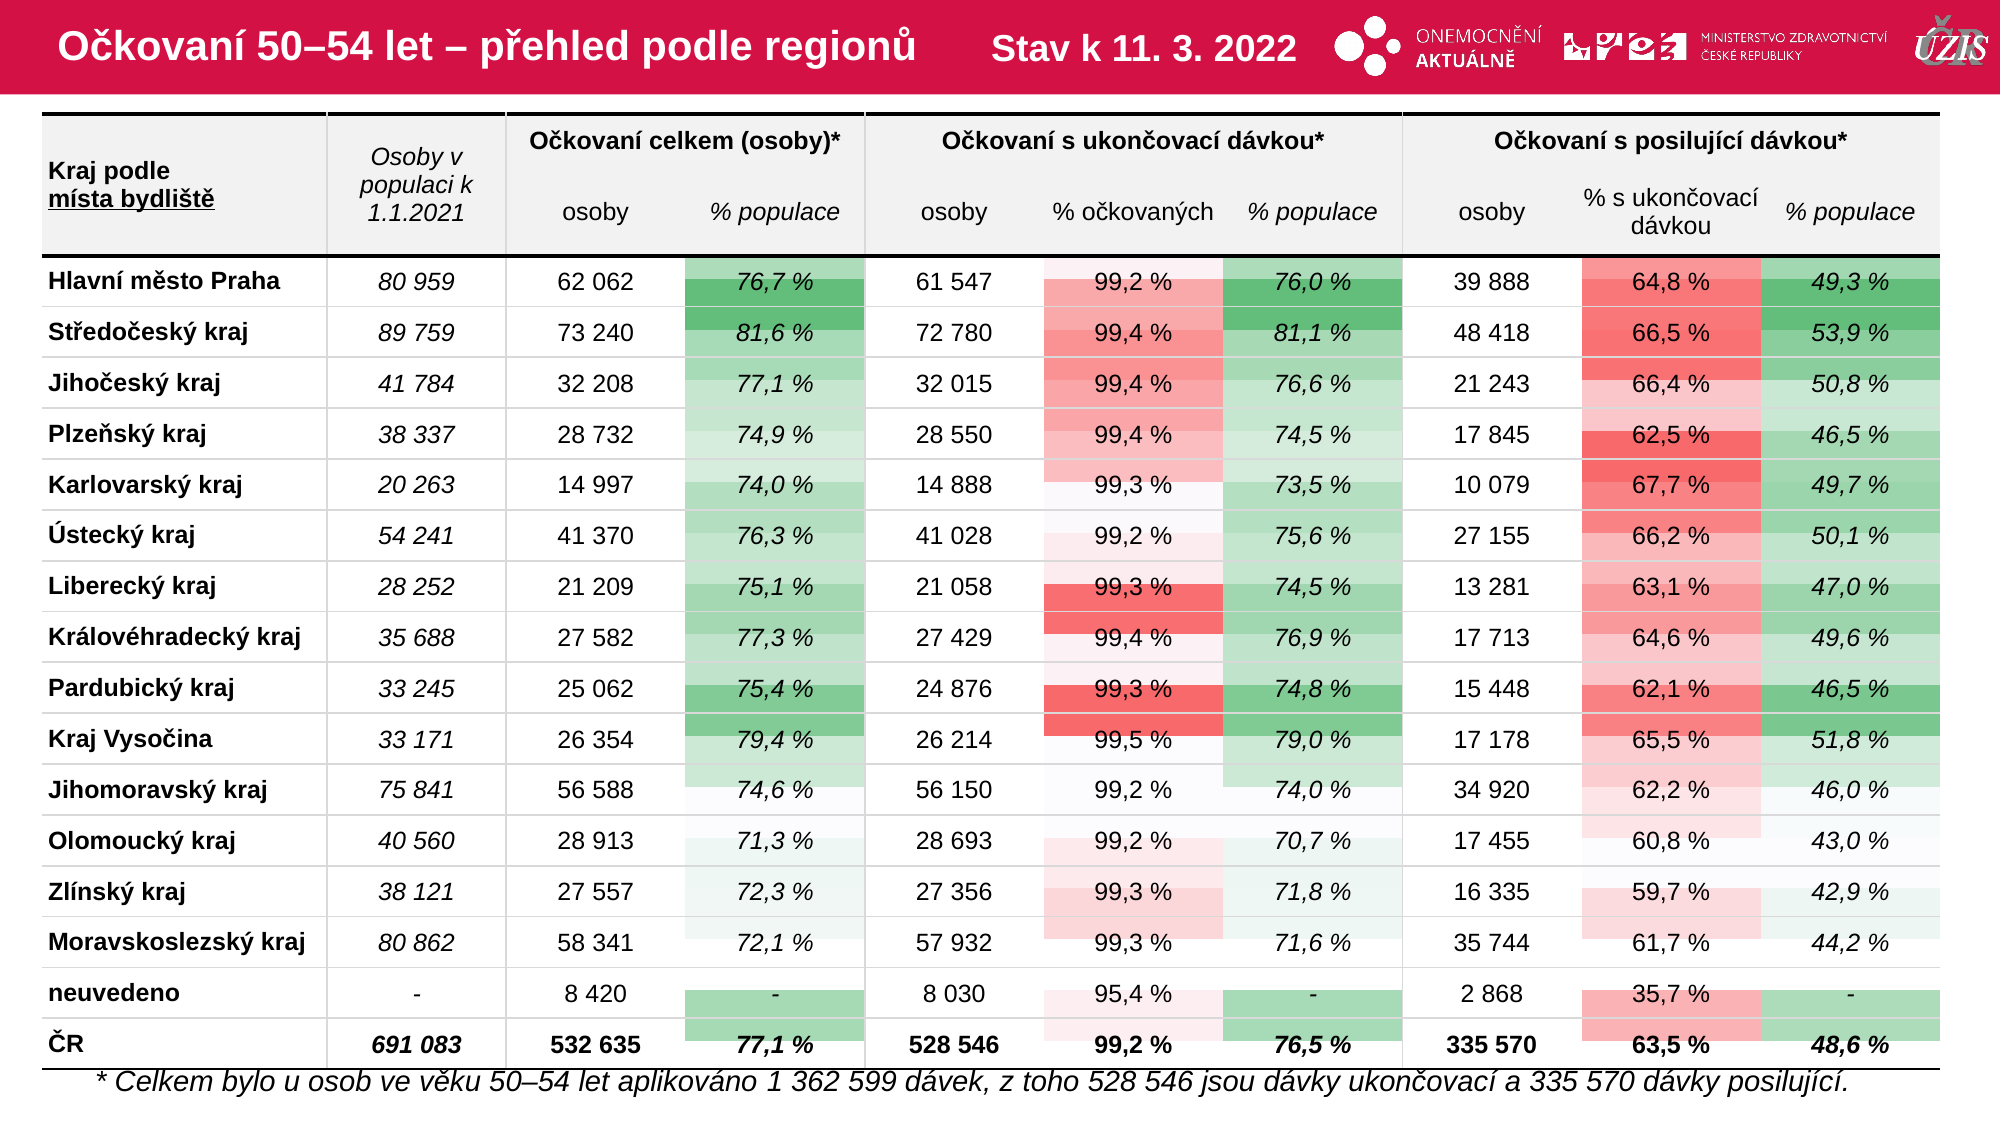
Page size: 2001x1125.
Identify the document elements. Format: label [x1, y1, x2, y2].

table_cell [328, 1019, 505, 1068]
table_cell [507, 816, 864, 865]
table_cell [507, 562, 864, 611]
table_cell [42, 663, 326, 712]
table_cell [1403, 409, 1940, 458]
table_cell [1403, 511, 1940, 560]
table_header [1403, 116, 1940, 166]
table_cell [1403, 663, 1940, 712]
table_cell [866, 166, 1402, 254]
table_header [328, 116, 505, 254]
table_cell [866, 562, 1402, 611]
table_cell [507, 612, 864, 661]
table_cell [1403, 867, 1940, 916]
table_cell [328, 765, 505, 814]
table_cell [1403, 714, 1940, 763]
table_header [866, 116, 1402, 166]
table_cell [1403, 358, 1940, 407]
table_cell [328, 867, 505, 916]
table_cell [866, 968, 1402, 1017]
table_cell [42, 612, 326, 661]
table_cell [866, 816, 1402, 865]
table_cell [328, 917, 505, 967]
table_cell [1403, 917, 1940, 967]
table_cell [328, 307, 505, 356]
text_box [80, 1070, 1871, 1105]
table_cell [42, 714, 326, 763]
table_cell [866, 714, 1402, 763]
table_cell [866, 460, 1402, 509]
table_cell [507, 663, 864, 712]
table_cell [328, 968, 505, 1017]
table_cell [1403, 166, 1940, 254]
table_cell [42, 765, 326, 814]
table_cell [866, 765, 1402, 814]
table_cell [328, 663, 505, 712]
table_cell [42, 562, 326, 611]
table_cell [328, 258, 505, 306]
table_cell [866, 663, 1402, 712]
table_cell [42, 358, 326, 407]
table_cell [866, 358, 1402, 407]
table_cell [507, 917, 864, 967]
title [42, 0, 1262, 95]
table_cell [328, 612, 505, 661]
table_cell [42, 968, 326, 1017]
table_cell [866, 511, 1402, 560]
table_cell [42, 917, 326, 967]
table_cell [328, 511, 505, 560]
table_cell [1403, 460, 1940, 509]
table_cell [1403, 612, 1940, 661]
table_cell [507, 307, 864, 356]
table_header [42, 116, 326, 254]
table_cell [1403, 258, 1940, 306]
table_cell [866, 612, 1402, 661]
text_box [976, 16, 1421, 77]
table_cell [1403, 307, 1940, 356]
table_cell [507, 714, 864, 763]
table_cell [42, 258, 326, 306]
table_cell [507, 867, 864, 916]
table_cell [507, 460, 864, 509]
table_cell [328, 562, 505, 611]
table_cell [328, 409, 505, 458]
picture [1421, 16, 1542, 76]
table_cell [1403, 562, 1940, 611]
picture [1915, 15, 1989, 66]
table_cell [866, 409, 1402, 458]
table_cell [42, 867, 326, 916]
table_cell [507, 409, 864, 458]
table_cell [328, 816, 505, 865]
table_cell [866, 307, 1402, 356]
table_cell [1403, 816, 1940, 865]
table_cell [507, 1019, 864, 1068]
picture [1563, 31, 1888, 60]
table_cell [507, 765, 864, 814]
table_cell [866, 867, 1402, 916]
table_cell [328, 714, 505, 763]
table_cell [507, 968, 864, 1017]
table_cell [507, 511, 864, 560]
table_cell [328, 460, 505, 509]
table_cell [1403, 968, 1940, 1017]
table_cell [42, 307, 326, 356]
table_cell [42, 816, 326, 865]
table_cell [507, 358, 864, 407]
table_cell [42, 460, 326, 509]
table_cell [866, 1019, 1402, 1068]
table_cell [1403, 765, 1940, 814]
table_cell [1403, 1019, 1940, 1068]
table_cell [507, 166, 864, 254]
table_header [507, 116, 864, 166]
table_cell [866, 258, 1402, 306]
table_cell [328, 358, 505, 407]
table_cell [42, 409, 326, 458]
table_cell [42, 1019, 326, 1068]
table_cell [42, 511, 326, 560]
table_cell [507, 258, 864, 306]
table_cell [866, 917, 1402, 967]
